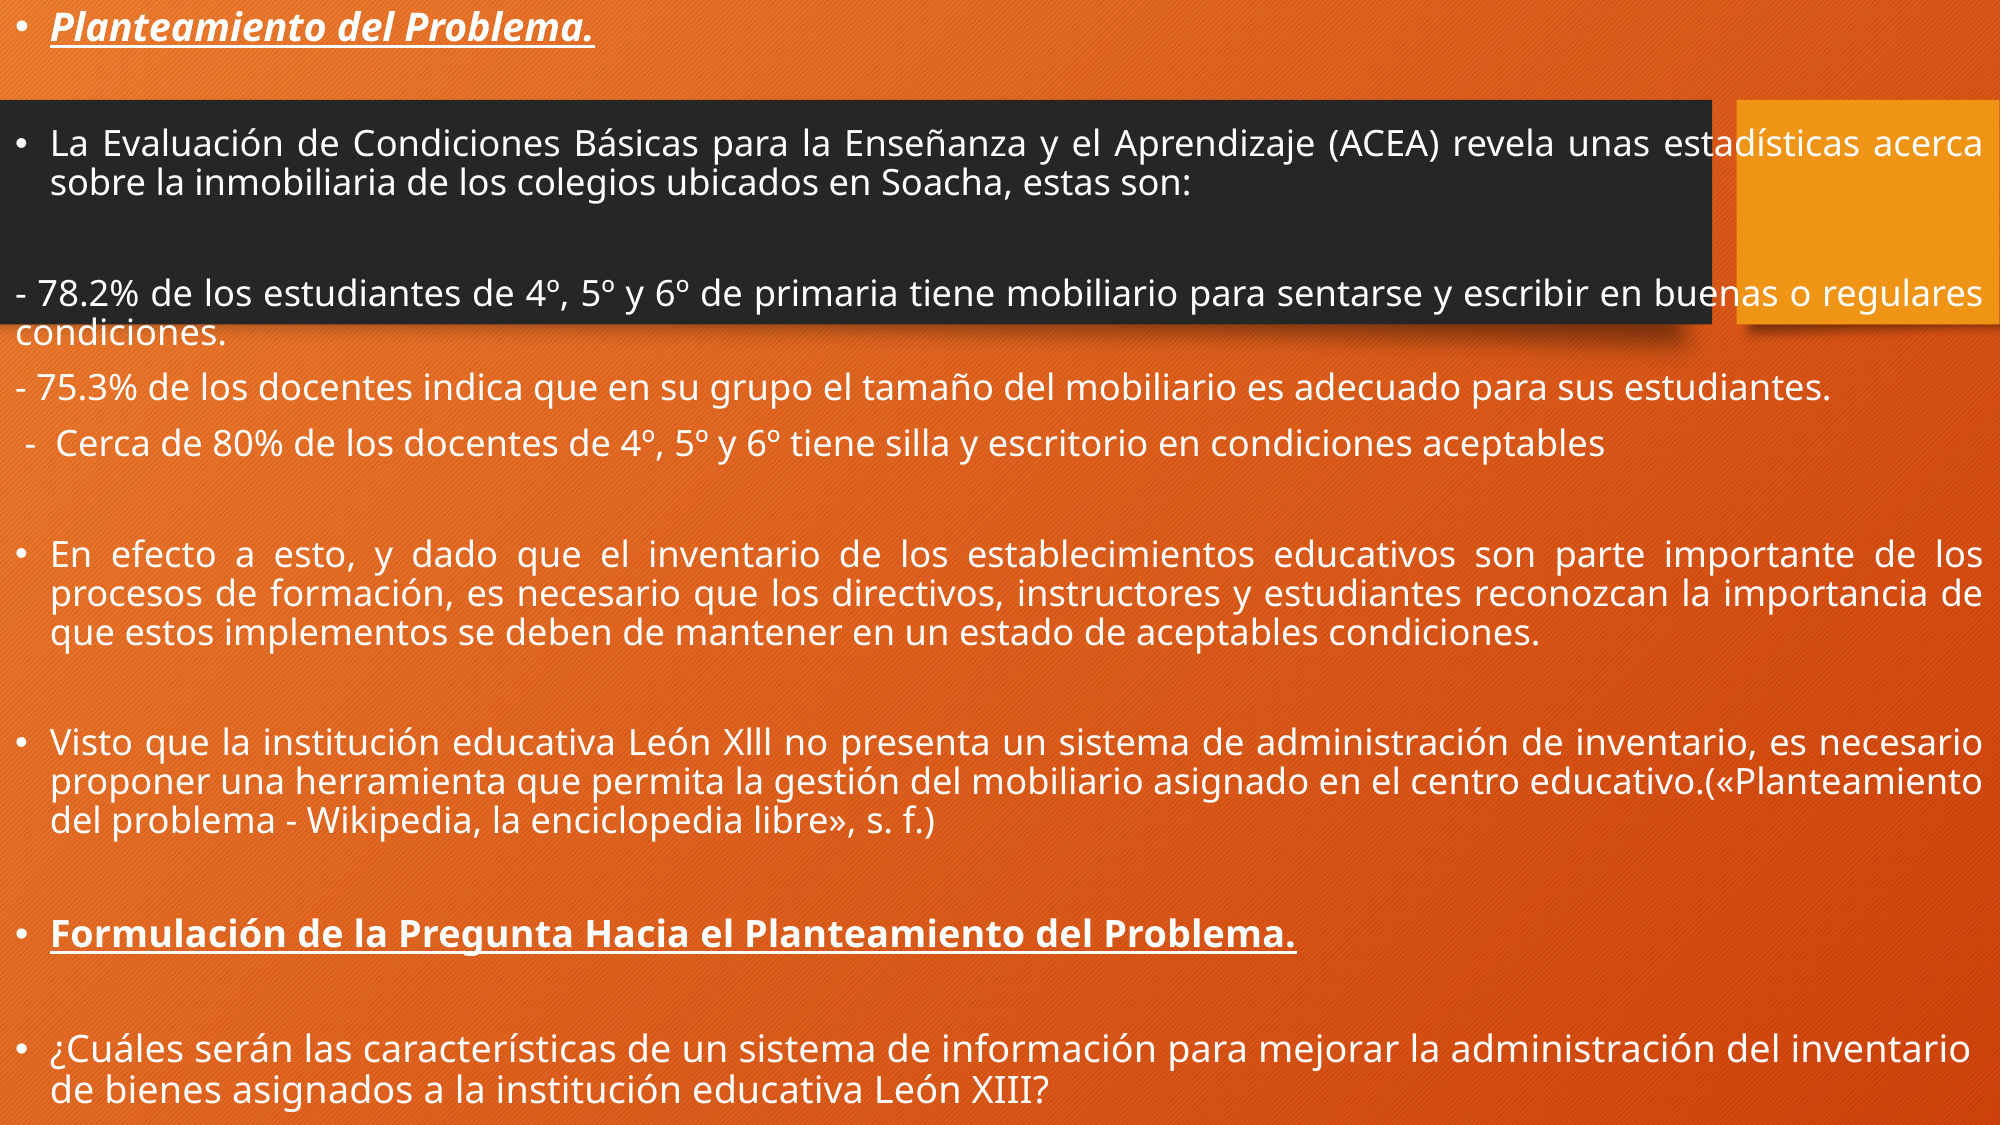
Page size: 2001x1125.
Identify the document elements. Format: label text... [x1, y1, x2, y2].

list Planteamiento del Problema. La Evaluación de Condiciones Básicas para la Enseñanza y el Aprendizaje (ACEA) revela unas estadísticas acerca sobre la inmobiliaria de los colegios ubicados en Soacha, estas son: - 78.2% de los estudiantes de 4º, 5º y 6º de primaria tiene mobiliario para sentarse y escribir en buenas o regulares condiciones. - 75.3% de los docentes indica que en su grupo el tamaño del mobiliario es adecuado para sus estudiantes. - Cerca de 80% de los docentes de 4º, 5º y 6º tiene silla y escritorio en condiciones aceptables En efecto a esto, y dado que el inventario de los establecimientos educativos son parte importante de los procesos de formación, es necesario que los directivos, instructores y estudiantes reconozcan la importancia de que estos implementos se deben de mantener en un estado de aceptables condiciones. Visto que la institución educativa León Xlll no presenta un sistema de administración de inventario, es necesario proponer una herramienta que permita la gestión del mobiliario asignado en el centro educativo.(«Planteamiento del problema - Wikipedia, la enciclopedia libre», s. f.) Formulación de la Pregunta Hacia el Planteamiento del Problema. ¿Cuáles serán las características de un sistema de información para mejorar la administración del inventario de bienes asignados a la institución educativa León XIII? [0, 0, 2000, 1125]
